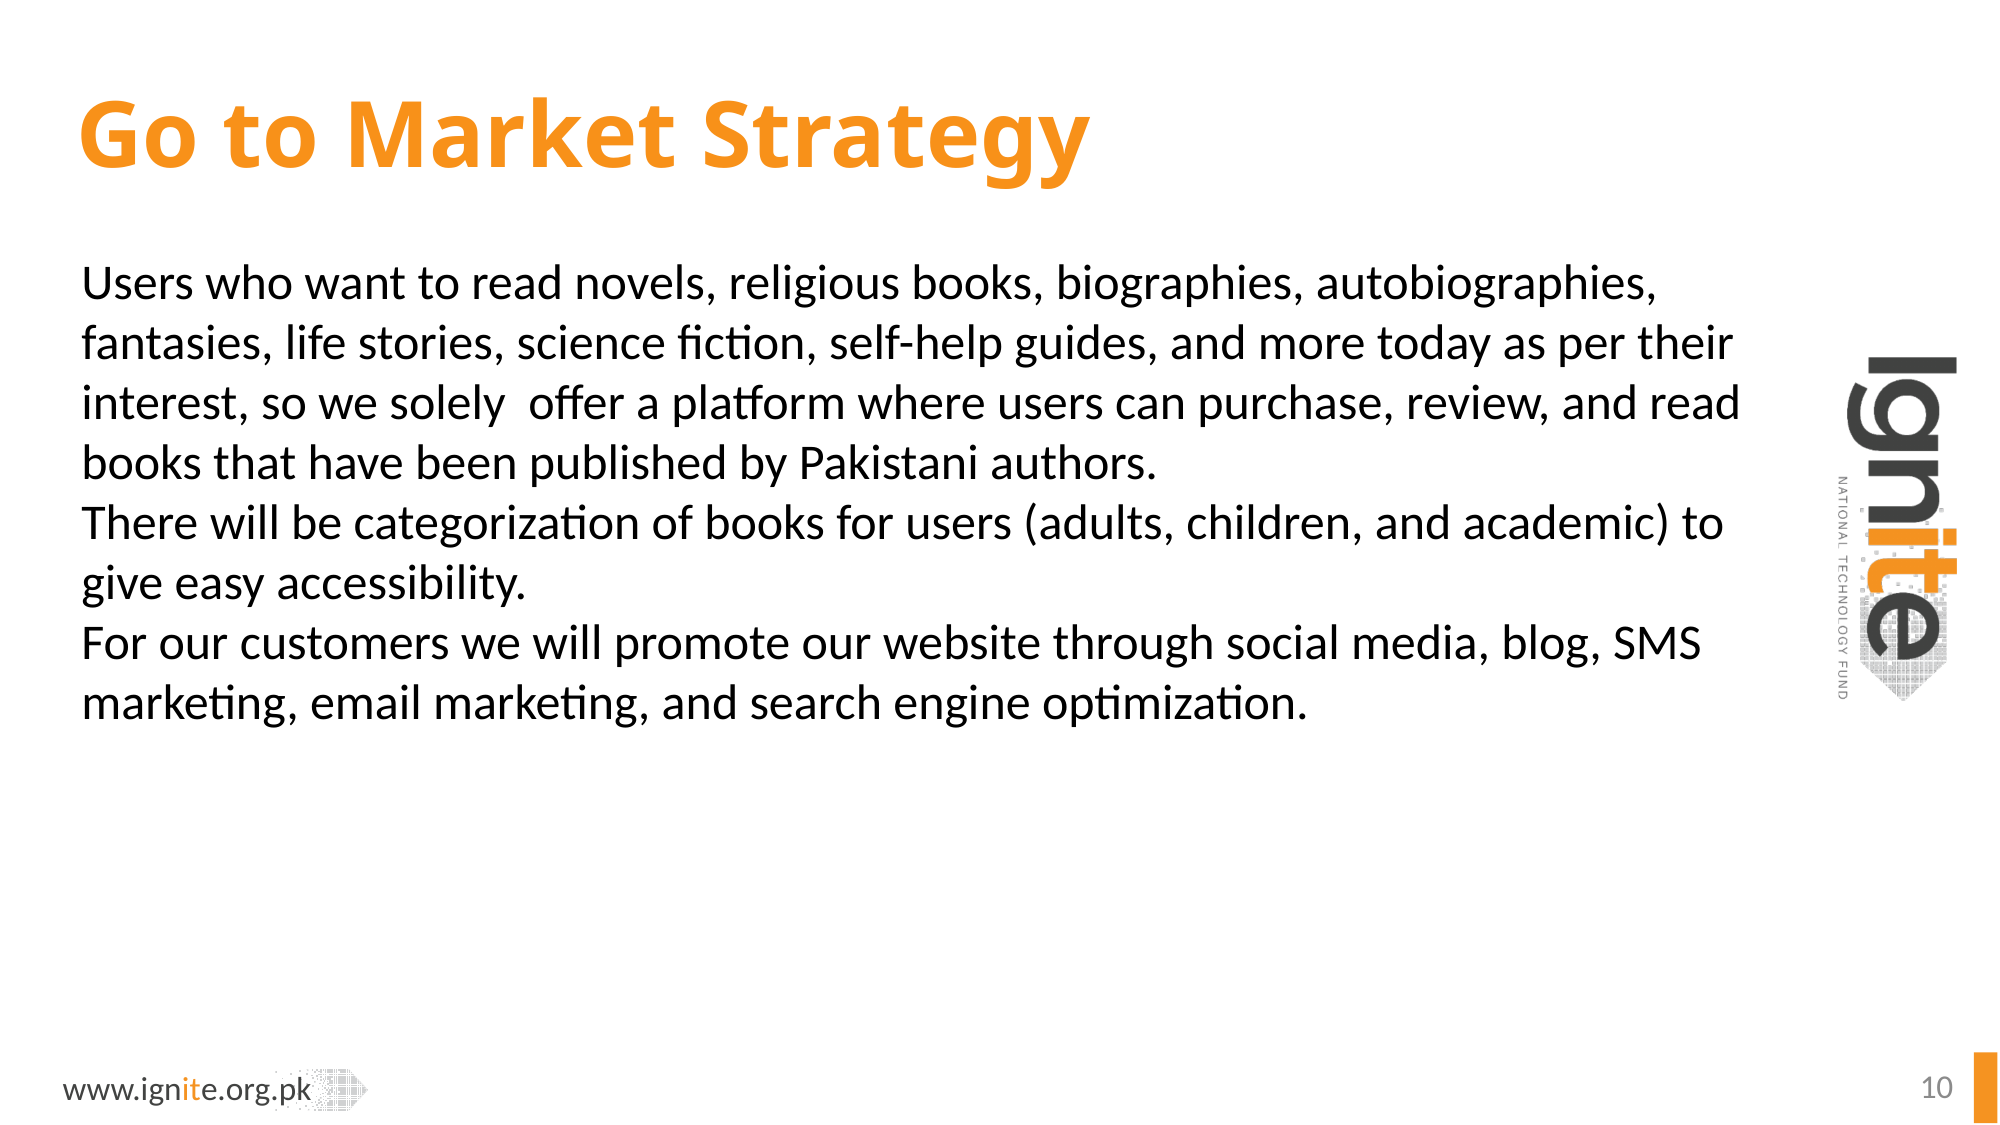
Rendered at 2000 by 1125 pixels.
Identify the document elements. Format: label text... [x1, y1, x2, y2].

picture [1839, 358, 1956, 701]
text_box Users who want to read novels, religious books, biographies, autobiographies, fantasies, life stories, science fiction, self-help guides, and more today as per their interest, so we solely offer a platform where users can purchase, review, and read books that have been published by Pakistani authors. There will be categorization of books for users (adults, children, and academic) to give easy accessibility. For our customers we will promote our website through social media, blog, SMS marketing, email marketing, and search engine optimization. [66, 241, 1803, 1024]
title Go to Market Strategy [45, 26, 1953, 250]
slide_number 10 [1518, 1055, 1969, 1116]
